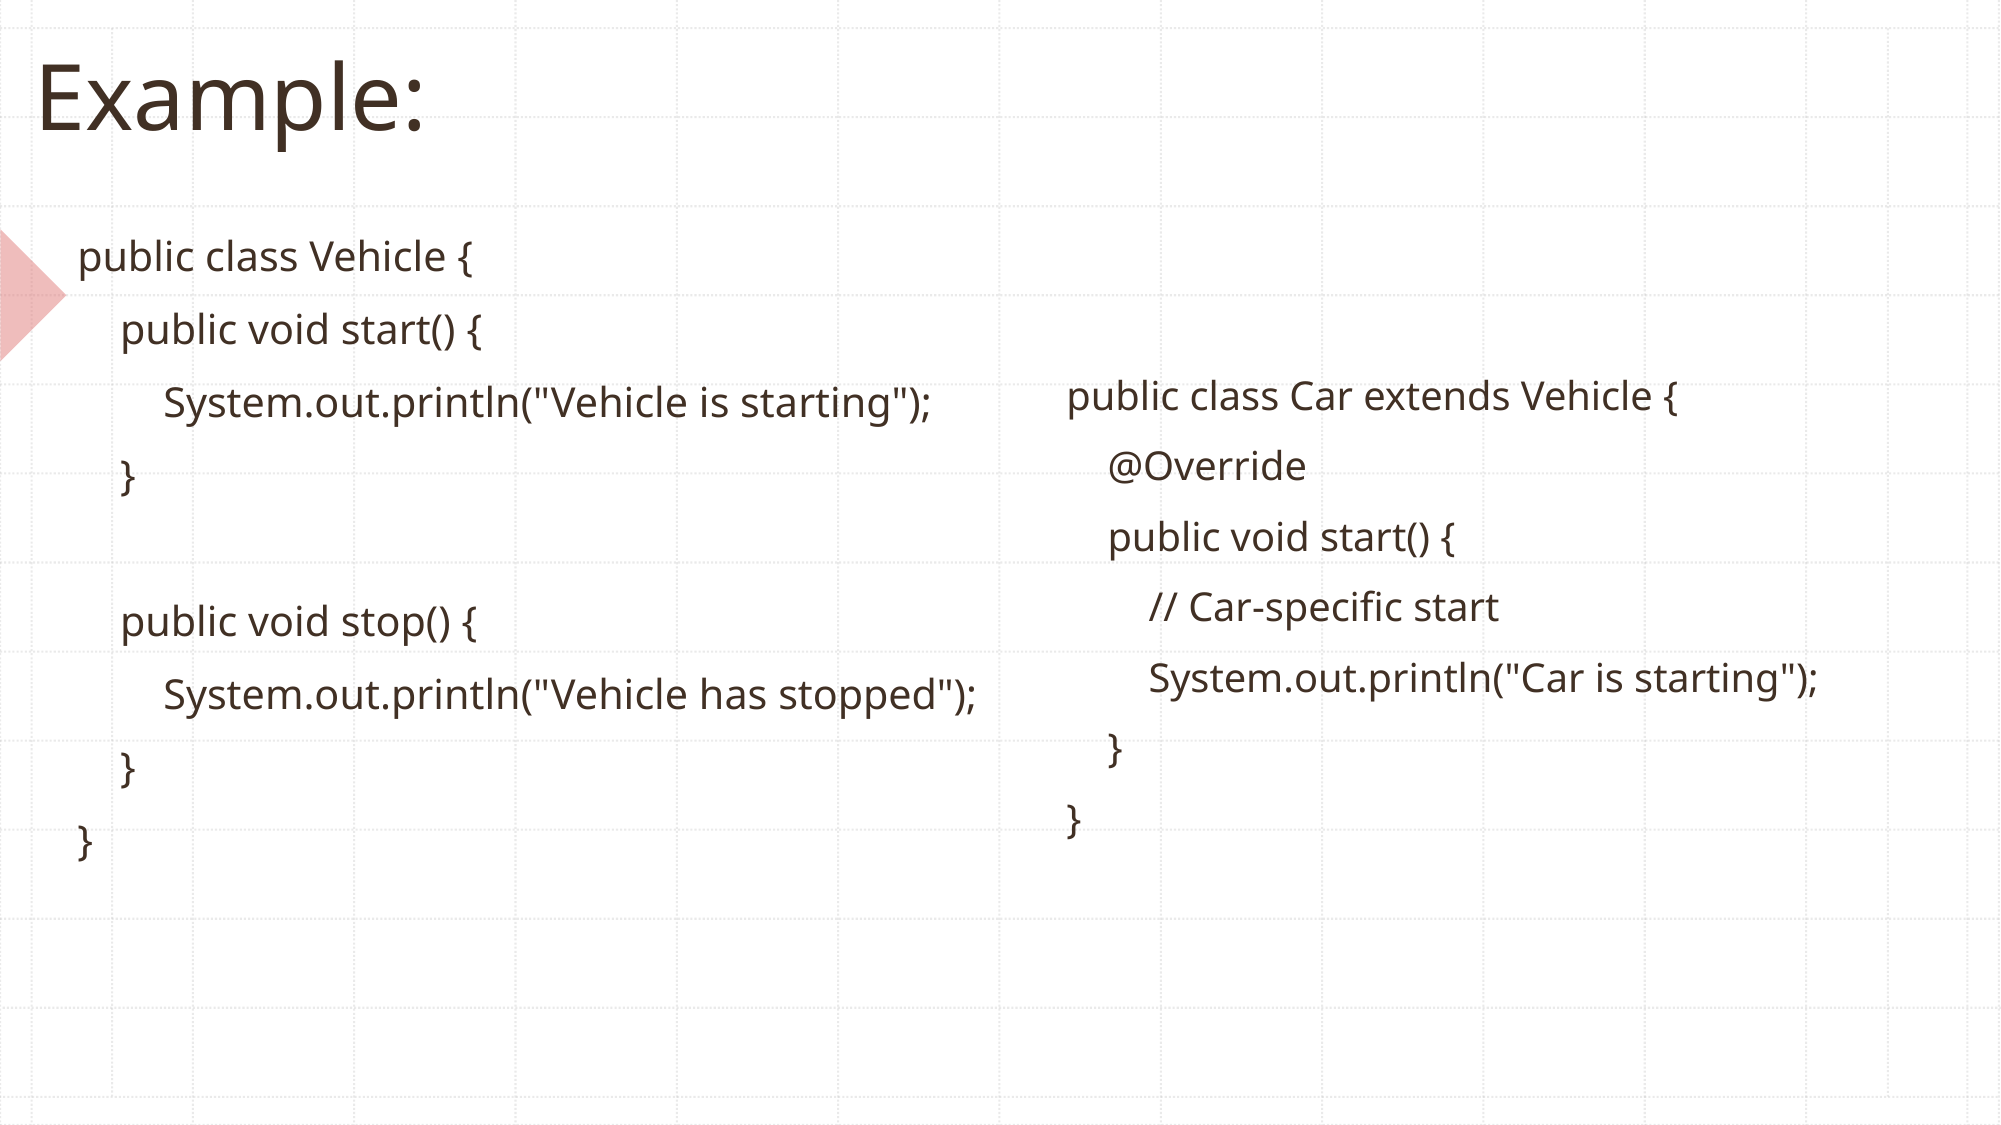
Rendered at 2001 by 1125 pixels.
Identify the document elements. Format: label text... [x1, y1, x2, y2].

list public class Vehicle { public void start() { System.out.println("Vehicle is starting"); } public void stop() { System.out.println("Vehicle has stopped"); } } [62, 217, 1788, 878]
title Example: [19, 24, 1713, 157]
text_box public class Car extends Vehicle { @Override public void start() { // Car-specific start System.out.println("Car is starting"); } } [1051, 292, 1920, 851]
